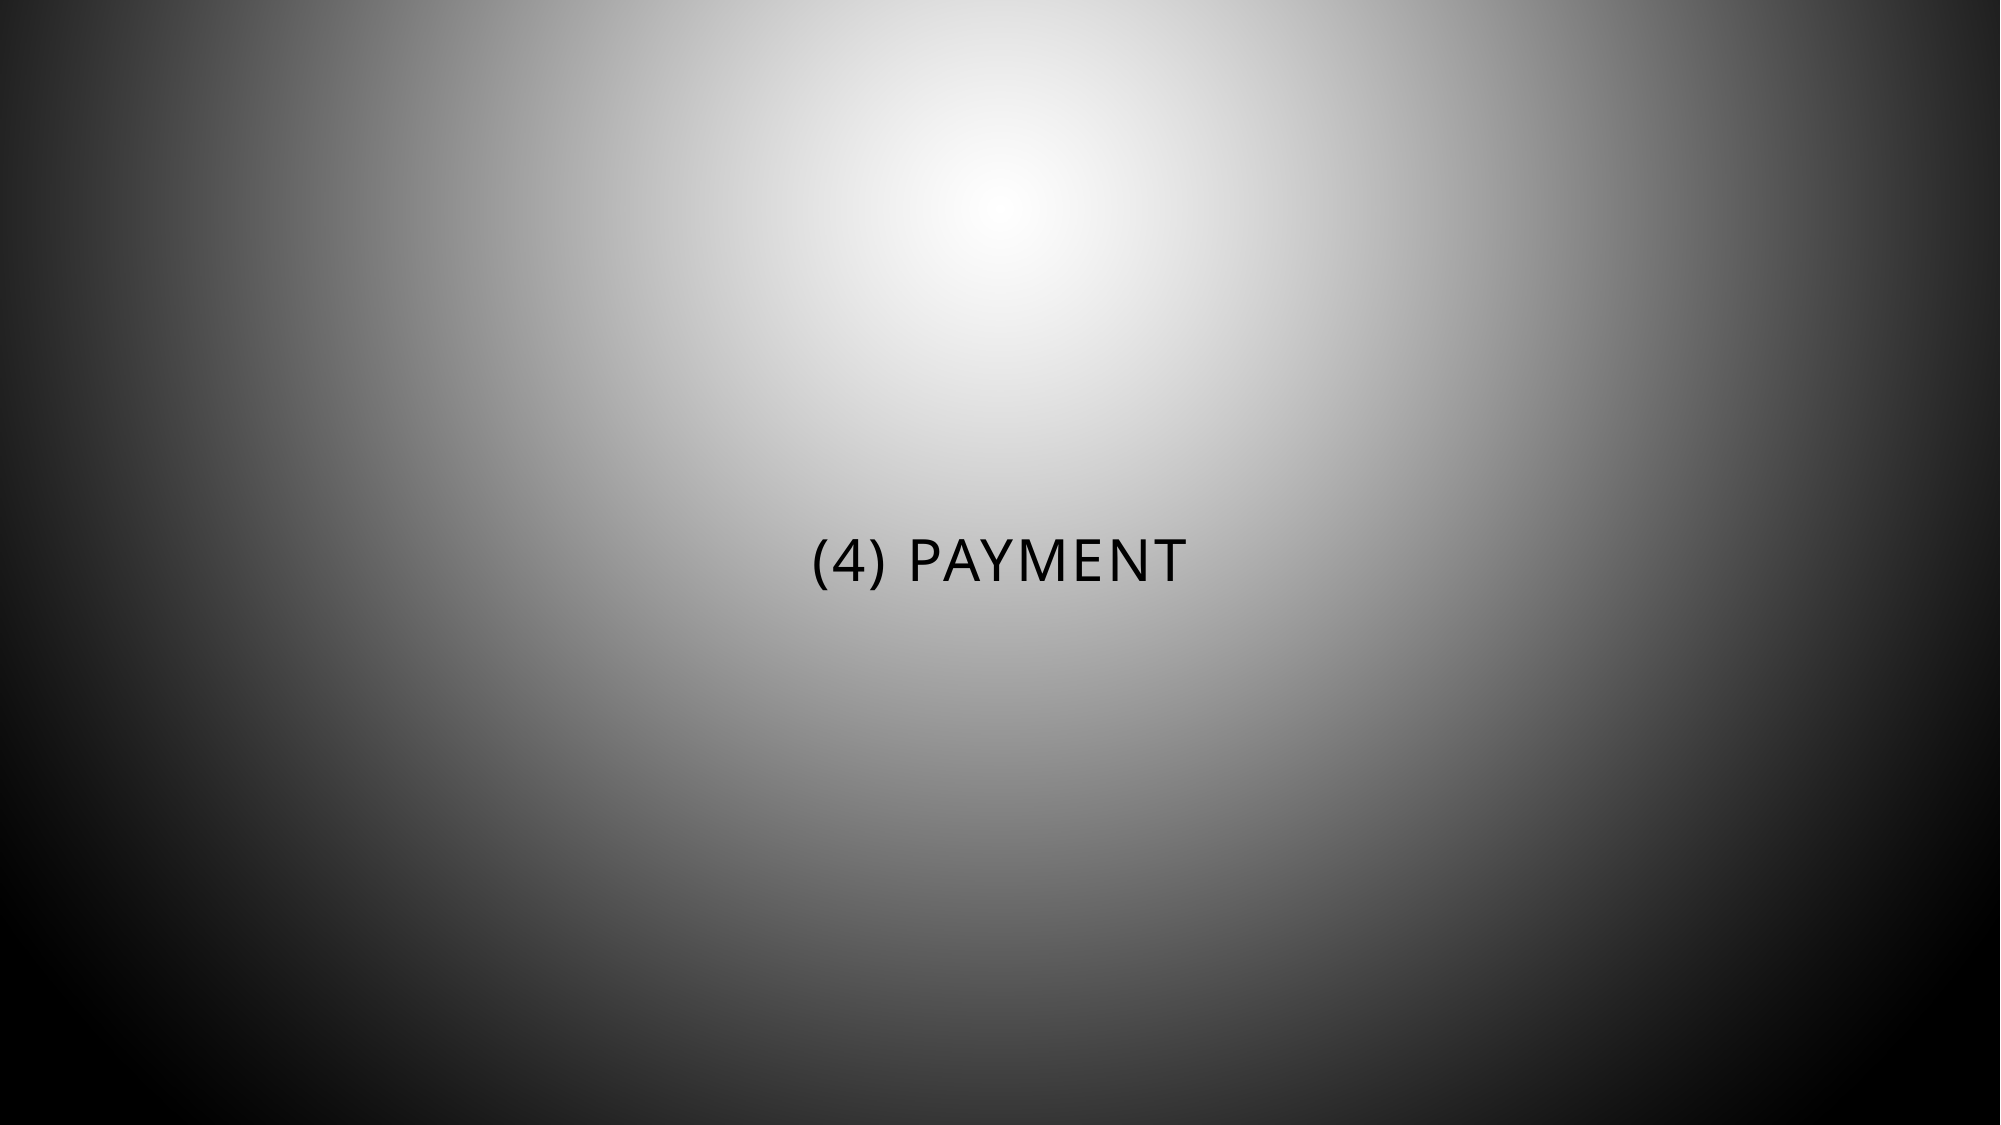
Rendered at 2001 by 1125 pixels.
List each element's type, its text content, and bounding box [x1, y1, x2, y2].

title (4) payment [309, 453, 1691, 672]
picture [0, 0, 2000, 1125]
